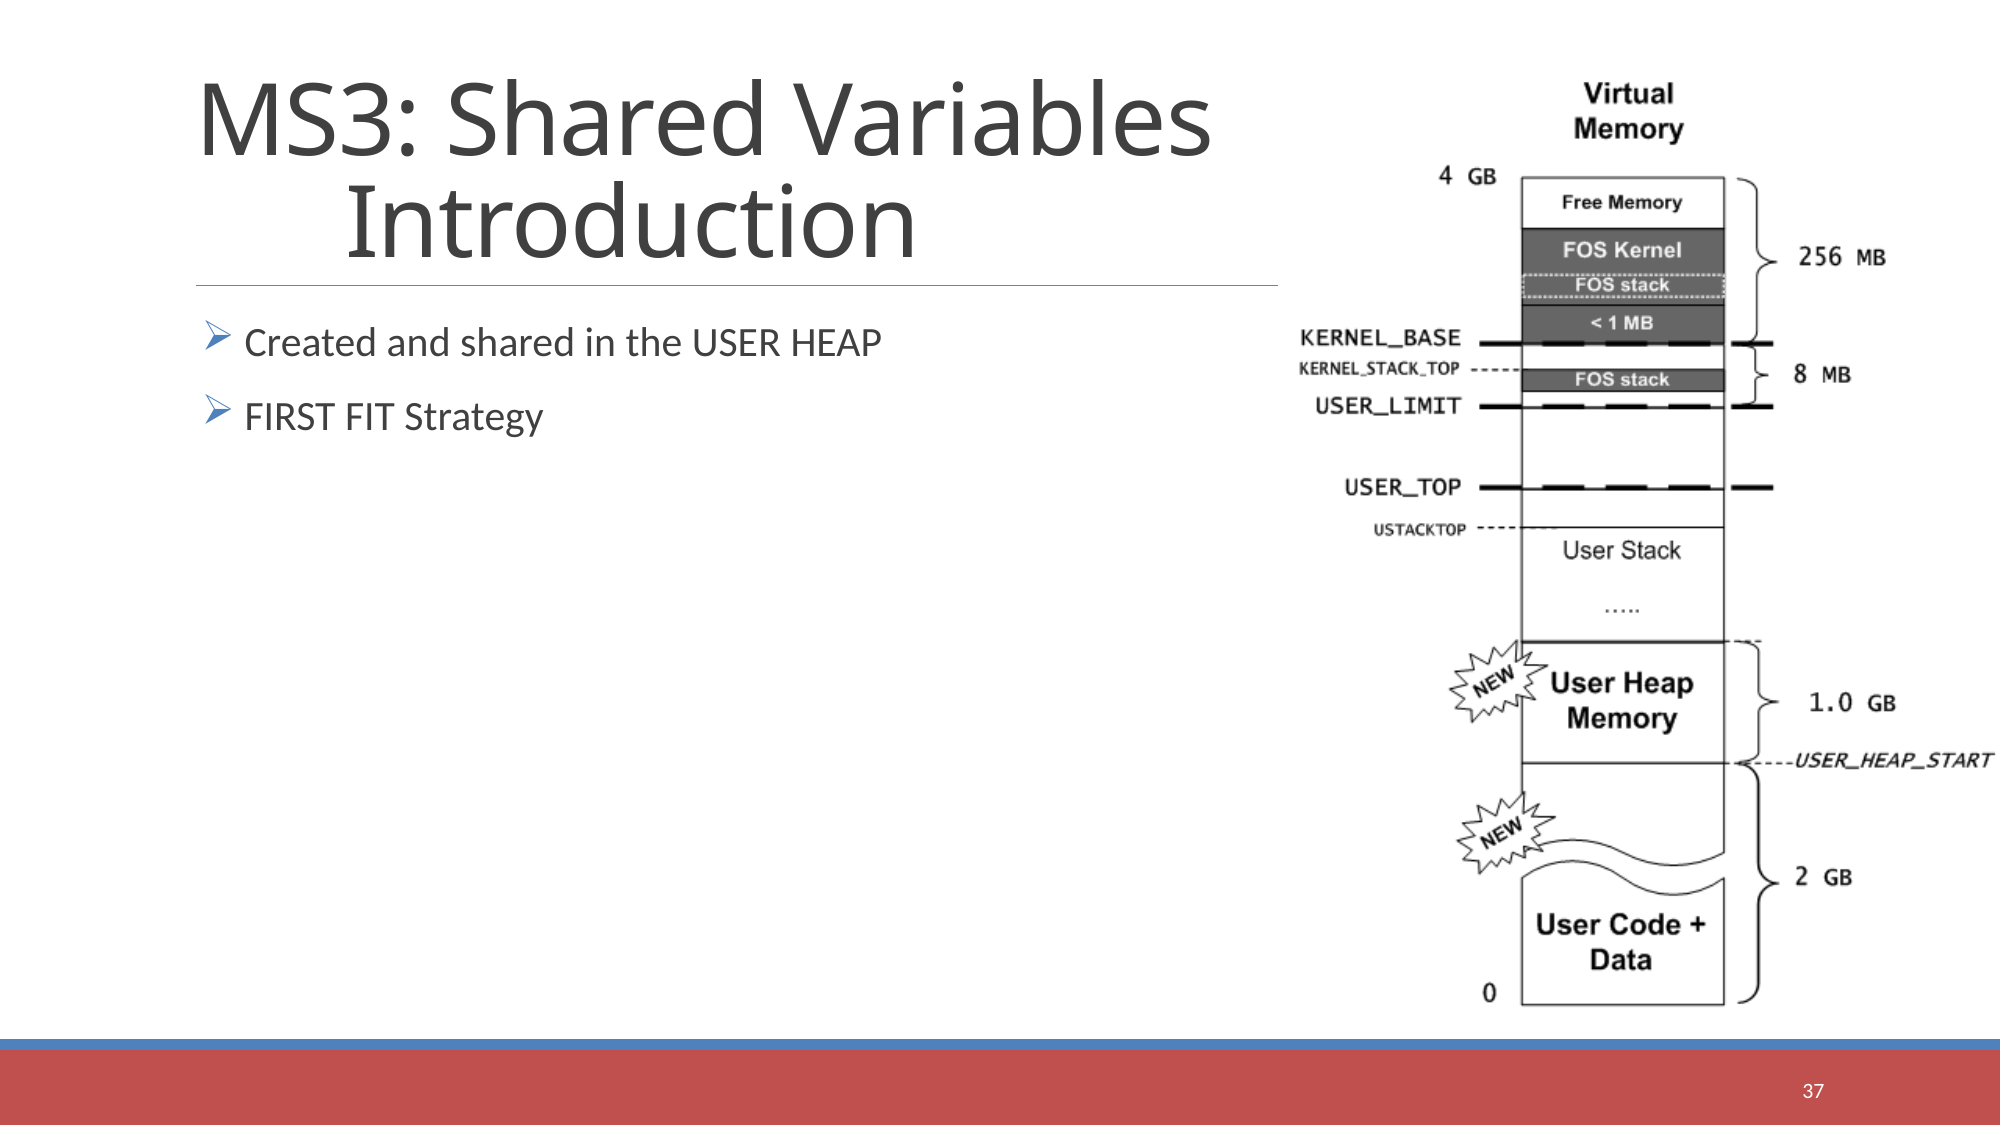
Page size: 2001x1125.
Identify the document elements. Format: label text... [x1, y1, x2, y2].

slide_number 37 [1624, 1059, 1840, 1120]
title MS3: Shared Variables Introduction [180, 47, 1830, 285]
list Created and shared in the USER HEAP FIRST FIT Strategy [201, 312, 962, 973]
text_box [1277, 70, 2000, 1016]
